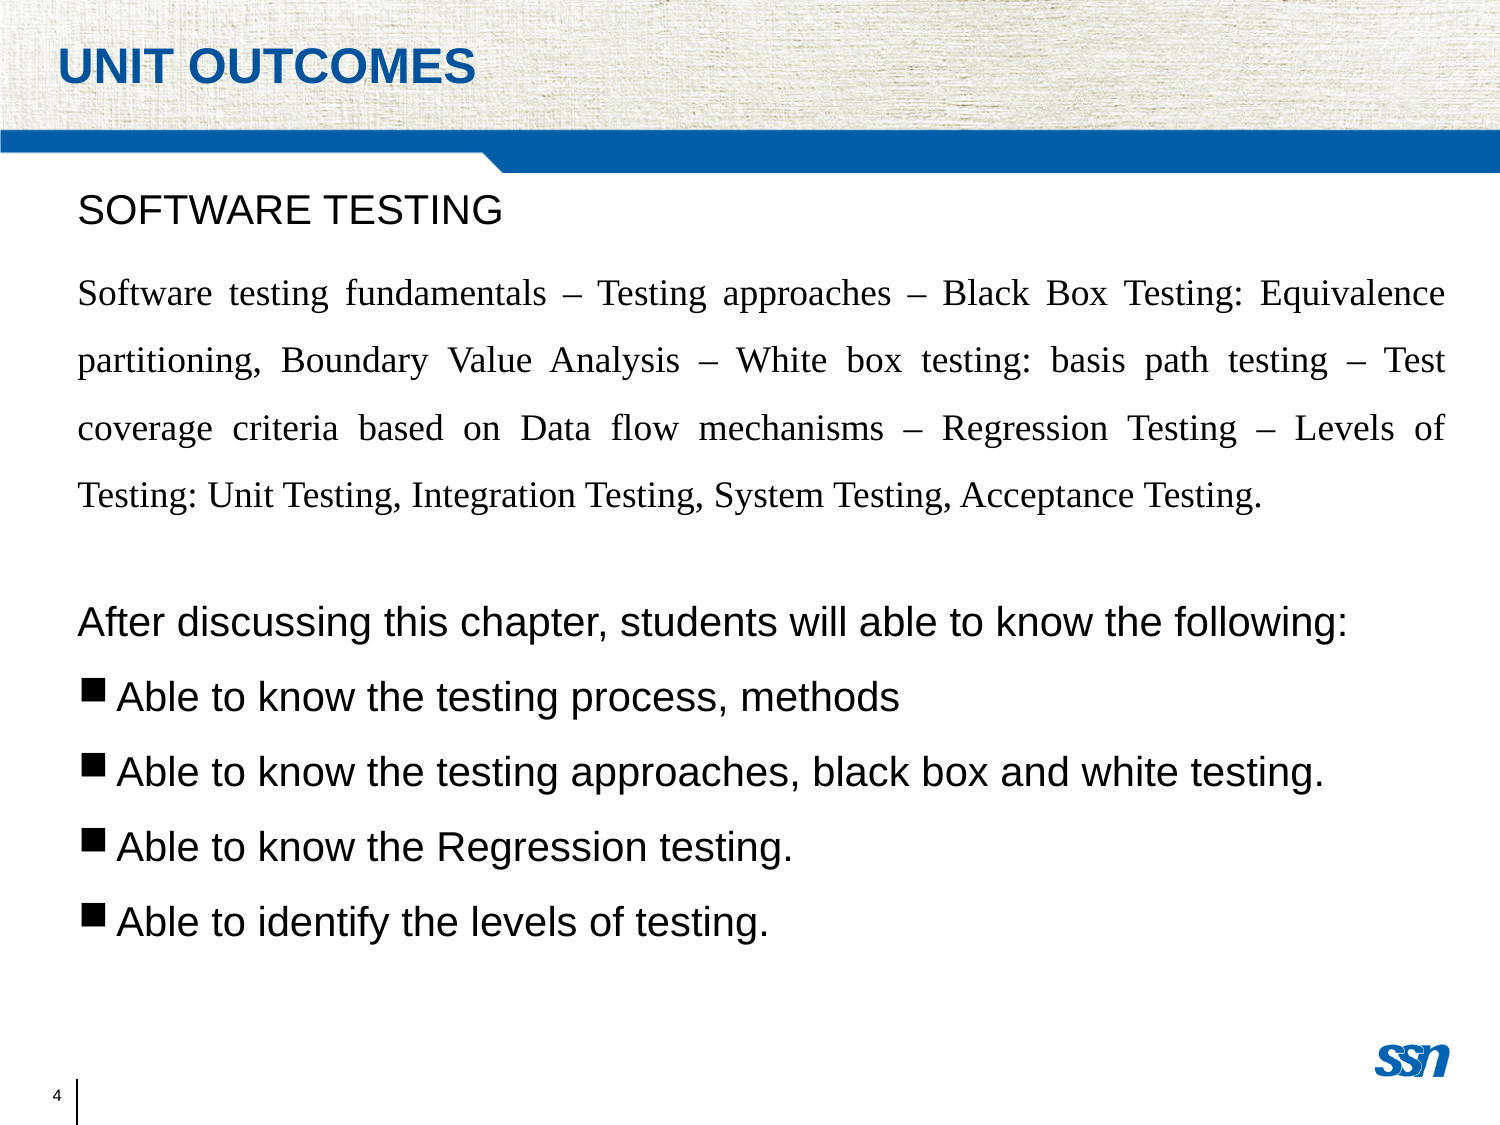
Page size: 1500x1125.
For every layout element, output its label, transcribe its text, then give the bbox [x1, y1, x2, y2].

list SOFTWARE TESTING Software testing fundamentals – Testing approaches – Black Box Testing: Equivalence partitioning, Boundary Value Analysis – White box testing: basis path testing – Test coverage criteria based on Data flow mechanisms – Regression Testing – Levels of Testing: Unit Testing, Integration Testing, System Testing, Acceptance Testing. After discussing this chapter, students will able to know the following: Able to know the testing process, methods Able to know the testing approaches, black box and white testing. Able to know the Regression testing. Able to identify the levels of testing. [62, 174, 1463, 1013]
picture [0, 0, 1500, 173]
title Unit outcomes [50, 2, 1450, 126]
picture [1374, 1043, 1450, 1078]
